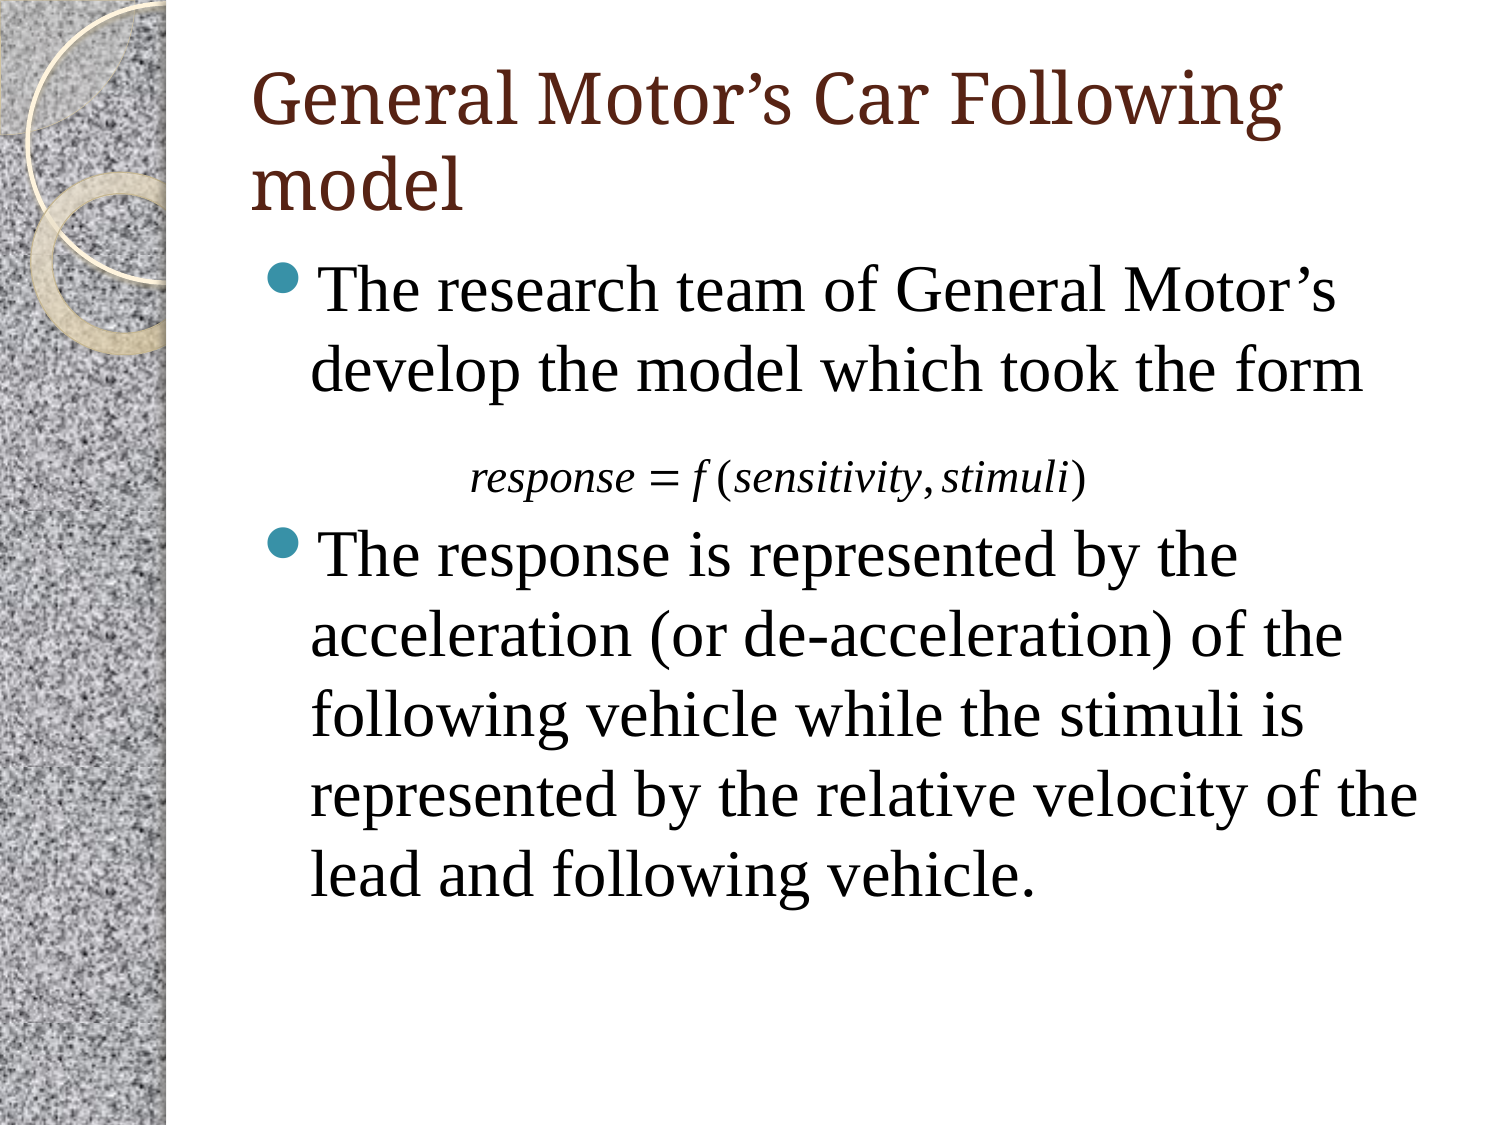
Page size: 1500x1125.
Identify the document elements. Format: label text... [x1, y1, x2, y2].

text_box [462, 449, 1096, 513]
picture [62, 195, 160, 280]
picture [53, 241, 160, 332]
picture [0, 134, 166, 1125]
title General Motor’s Car Following model [235, 45, 1466, 233]
picture [136, 0, 164, 4]
picture [32, 13, 160, 207]
list The research team of General Motor’s develop the model which took the form The response is represented by the acceleration (or de-acceleration) of the following vehicle while the stimuli is represented by the relative velocity of the lead and following vehicle. [235, 237, 1466, 1025]
